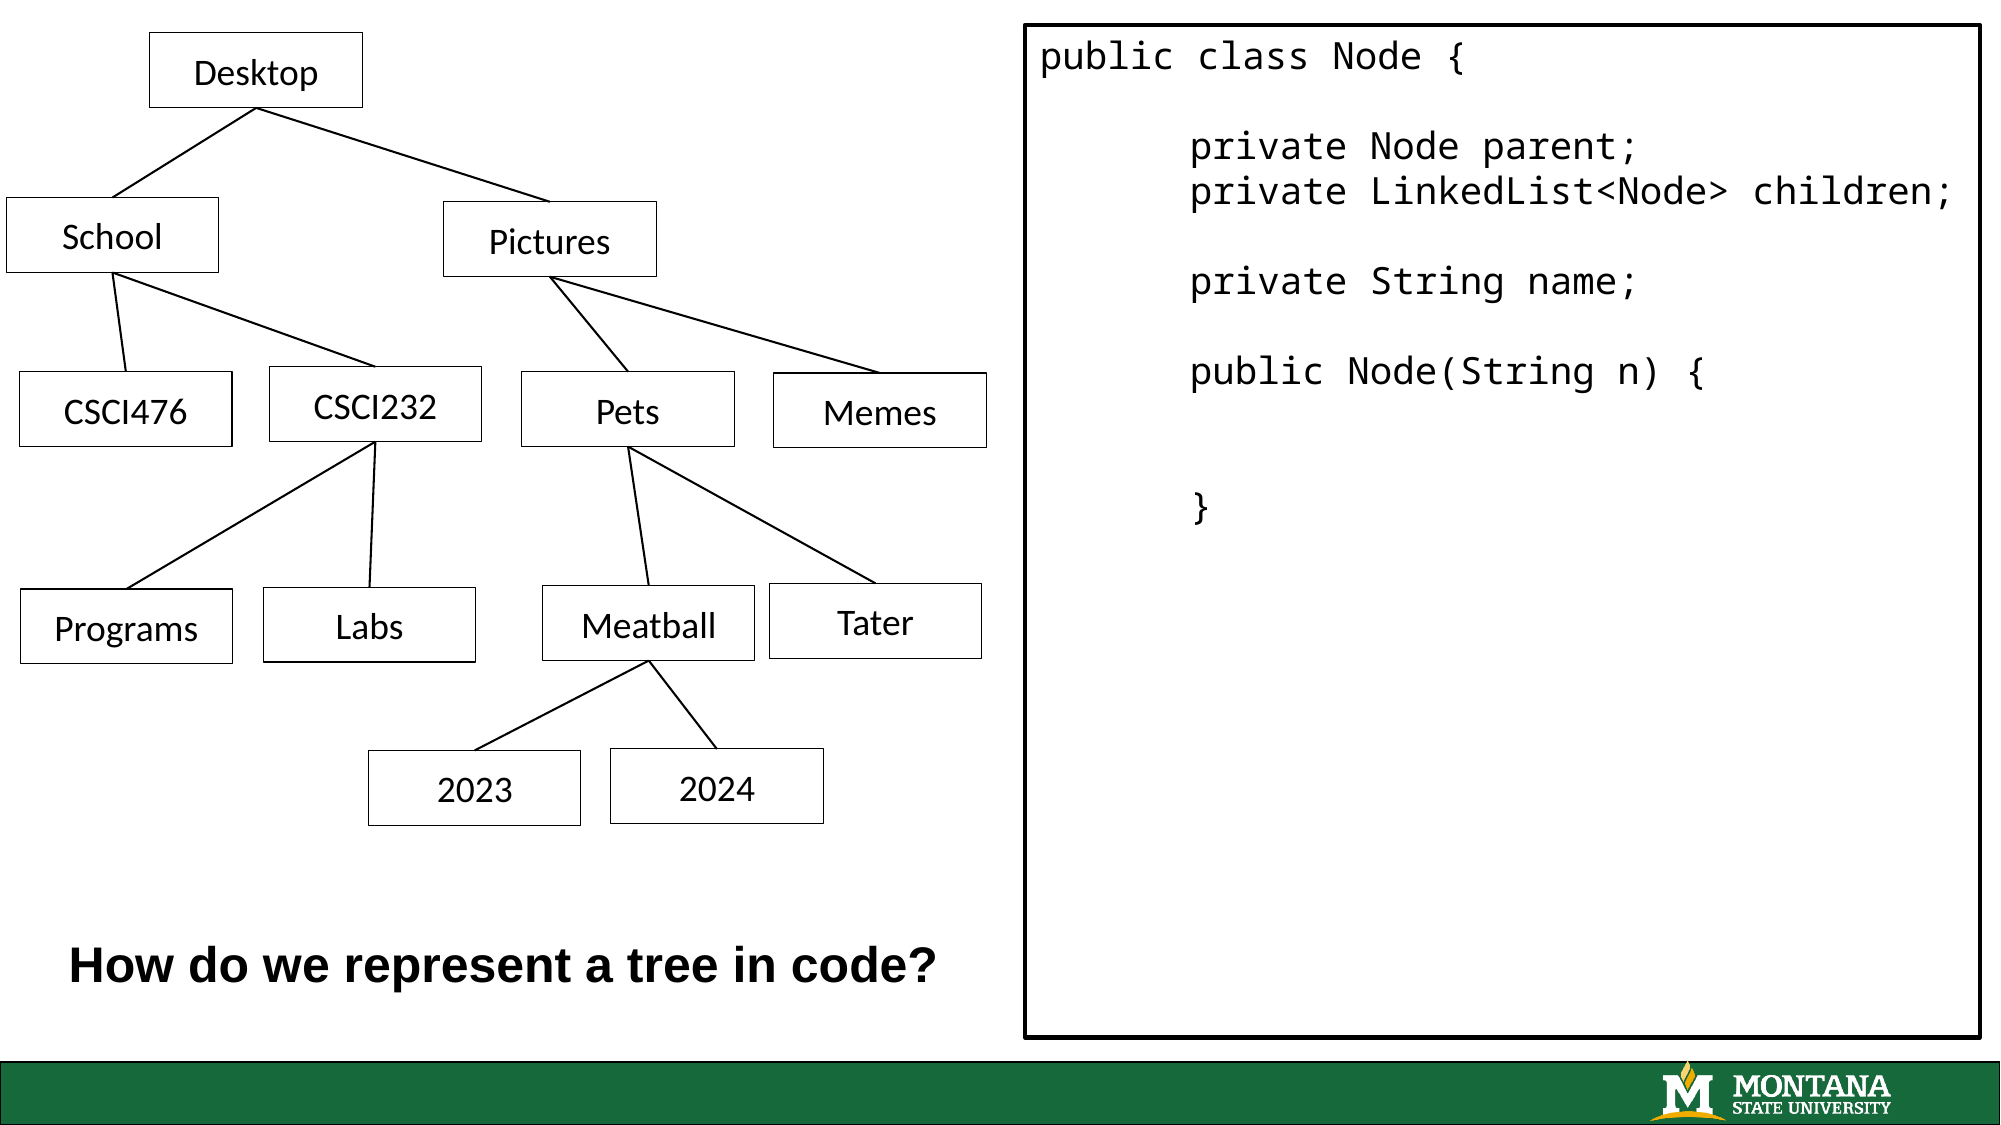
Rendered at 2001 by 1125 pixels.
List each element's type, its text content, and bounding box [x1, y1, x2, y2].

text_box 2023 [366, 748, 583, 827]
text_box Pets [520, 369, 736, 449]
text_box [126, 441, 369, 590]
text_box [112, 272, 376, 367]
picture [1649, 1060, 1892, 1122]
text_box How do we represent a tree in code? [53, 924, 954, 1000]
text_box Labs [261, 585, 478, 664]
text_box 2024 [609, 747, 825, 826]
text_box Tater [767, 581, 984, 660]
text_box Desktop [148, 31, 364, 106]
text_box Memes [772, 371, 988, 450]
text_box public class Node { private Node parent; private LinkedList<Node> children; private String name; public Node(String n) { } [1023, 23, 1982, 1040]
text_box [112, 107, 255, 198]
text_box CSCI232 [267, 365, 484, 444]
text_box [0, 1060, 1647, 1125]
text_box School [4, 195, 221, 275]
text_box CSCI476 [18, 369, 234, 449]
text_box Programs [18, 587, 235, 666]
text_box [549, 276, 881, 374]
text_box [648, 660, 718, 750]
text_box Meatball [540, 583, 757, 663]
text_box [627, 446, 876, 584]
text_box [369, 441, 376, 588]
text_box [255, 107, 551, 202]
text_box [474, 660, 648, 751]
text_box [1892, 1060, 2000, 1125]
text_box Pictures [442, 200, 658, 279]
